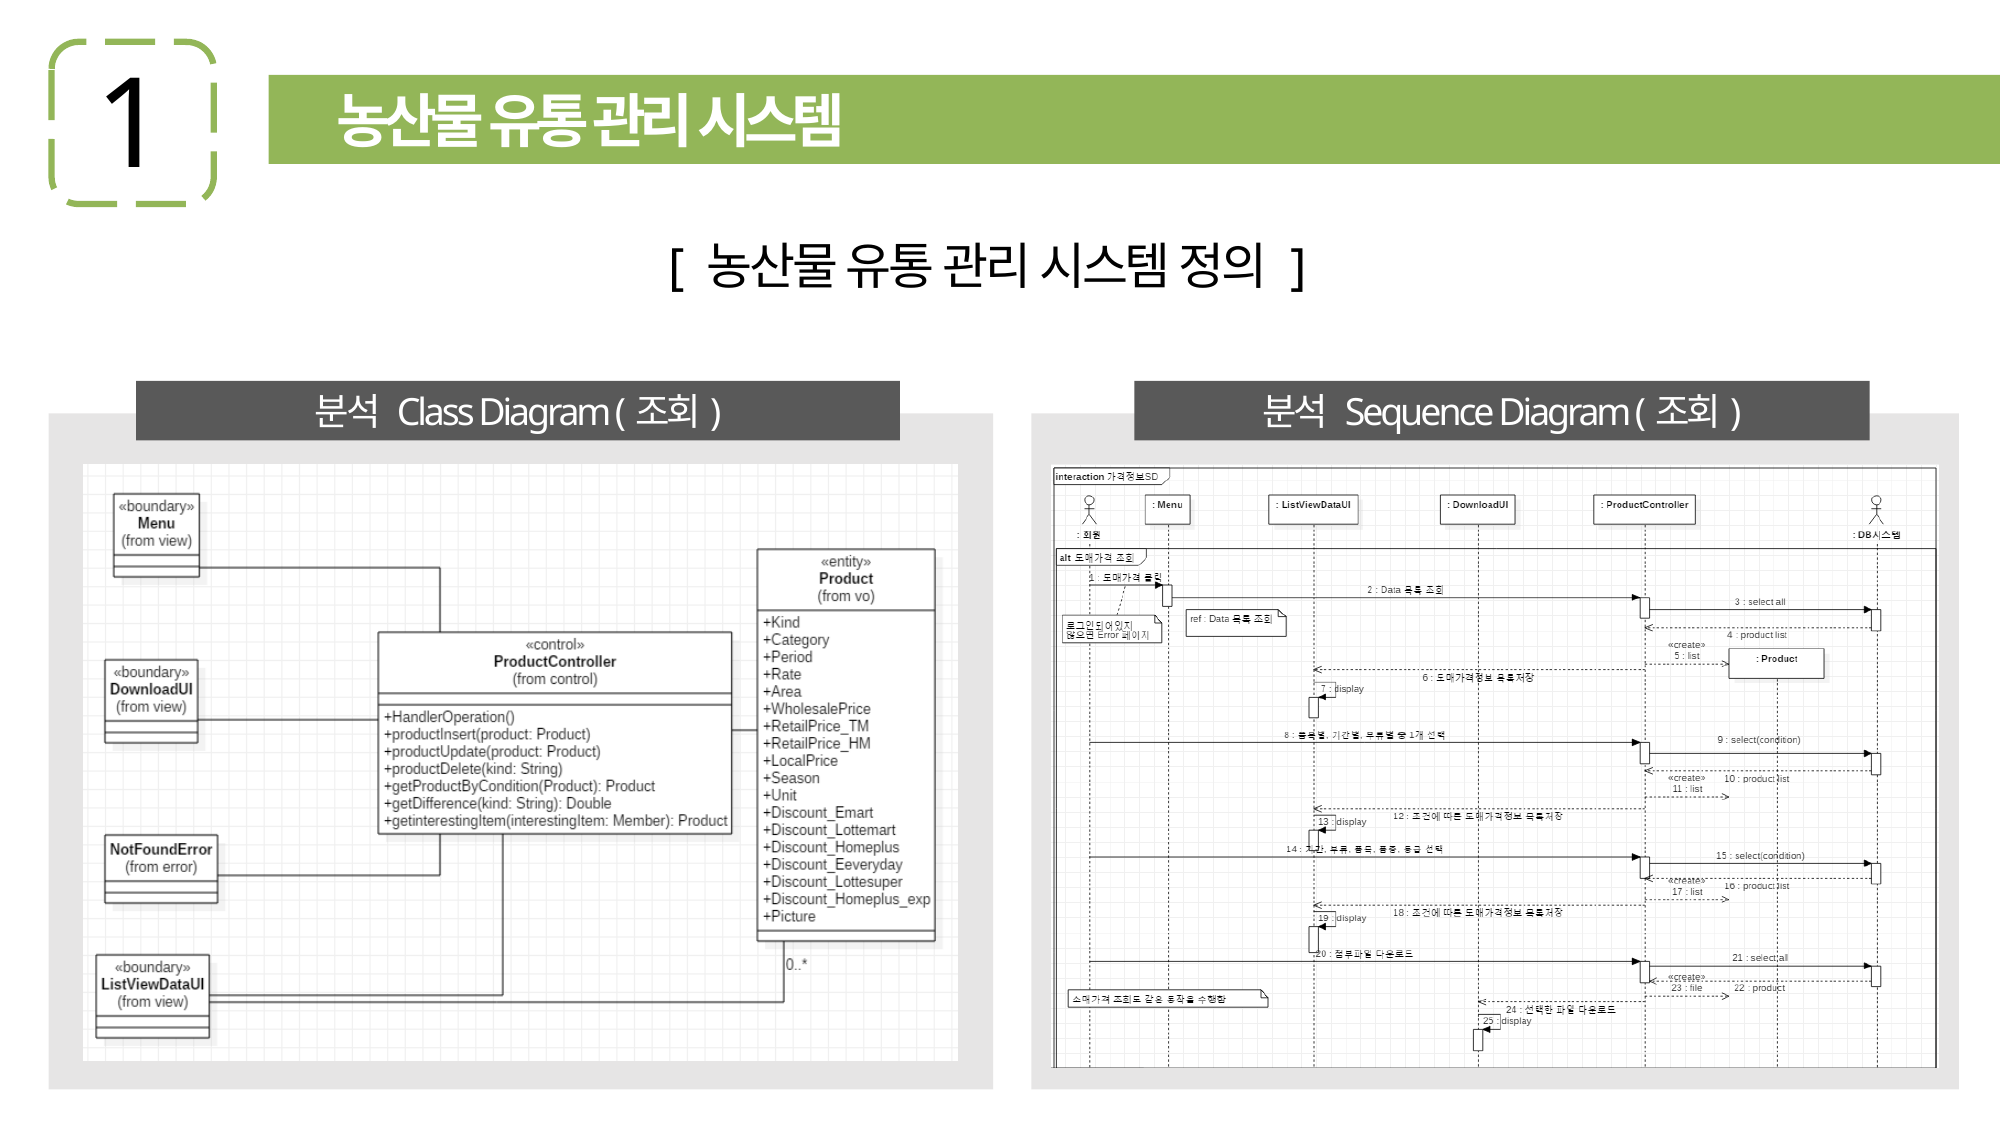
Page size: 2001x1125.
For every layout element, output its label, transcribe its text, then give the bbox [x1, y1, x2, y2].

text_box [214, 85, 222, 154]
picture [82, 464, 959, 1061]
text_box 농산물 유통 관리 시스템 [287, 77, 861, 162]
text_box [ 농산물 유통 관리 시스템 정의 ] [627, 227, 1348, 302]
text_box [50, 40, 215, 206]
text_box [48, 412, 994, 1090]
text_box 1 [80, 34, 182, 41]
picture [1051, 464, 1939, 1068]
text_box 분석 Sequence Diagram (조회) [1134, 380, 1870, 441]
text_box 분석 Class Diagram (조회) [136, 380, 900, 441]
text_box [1030, 412, 1960, 1090]
text_box [268, 74, 2000, 165]
